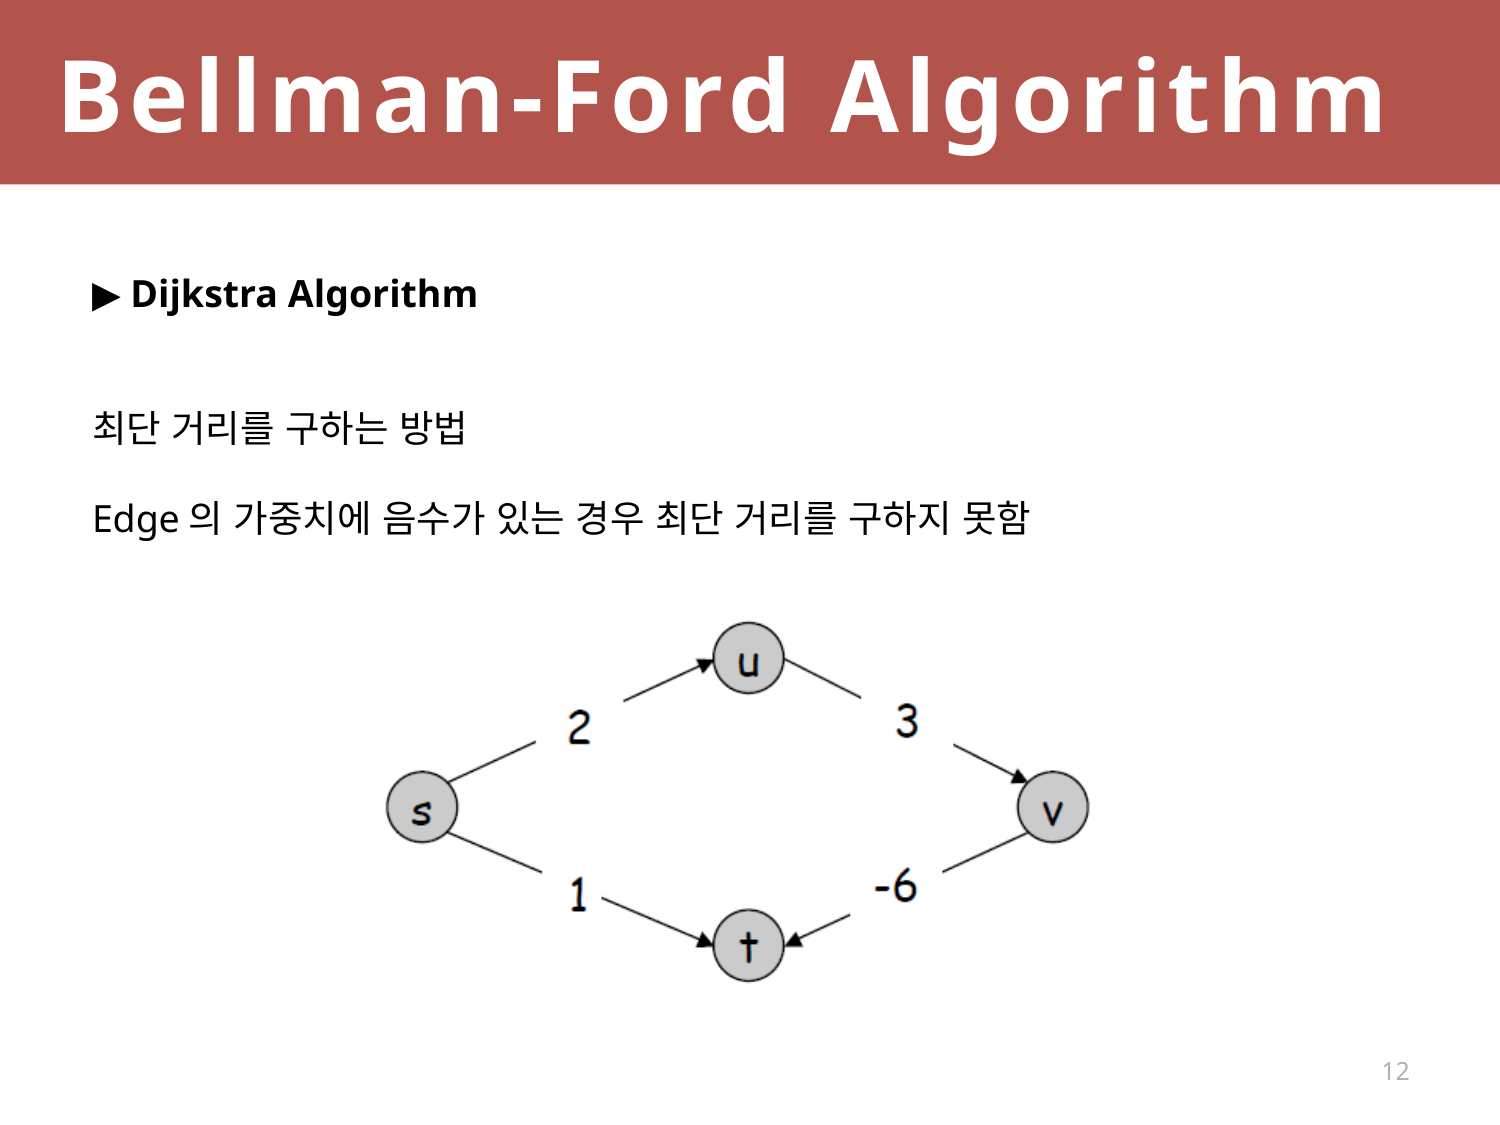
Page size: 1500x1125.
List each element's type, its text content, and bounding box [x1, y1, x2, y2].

picture [336, 601, 1136, 1004]
text_box Bellman-Ford Algorithm [41, 0, 1459, 185]
text_box ▶ Dijkstra Algorithm 최단 거리를 구하는 방법 Edge의 가중치에 음수가 있는 경우 최단 거리를 구하지 못함 [74, 262, 1425, 1125]
